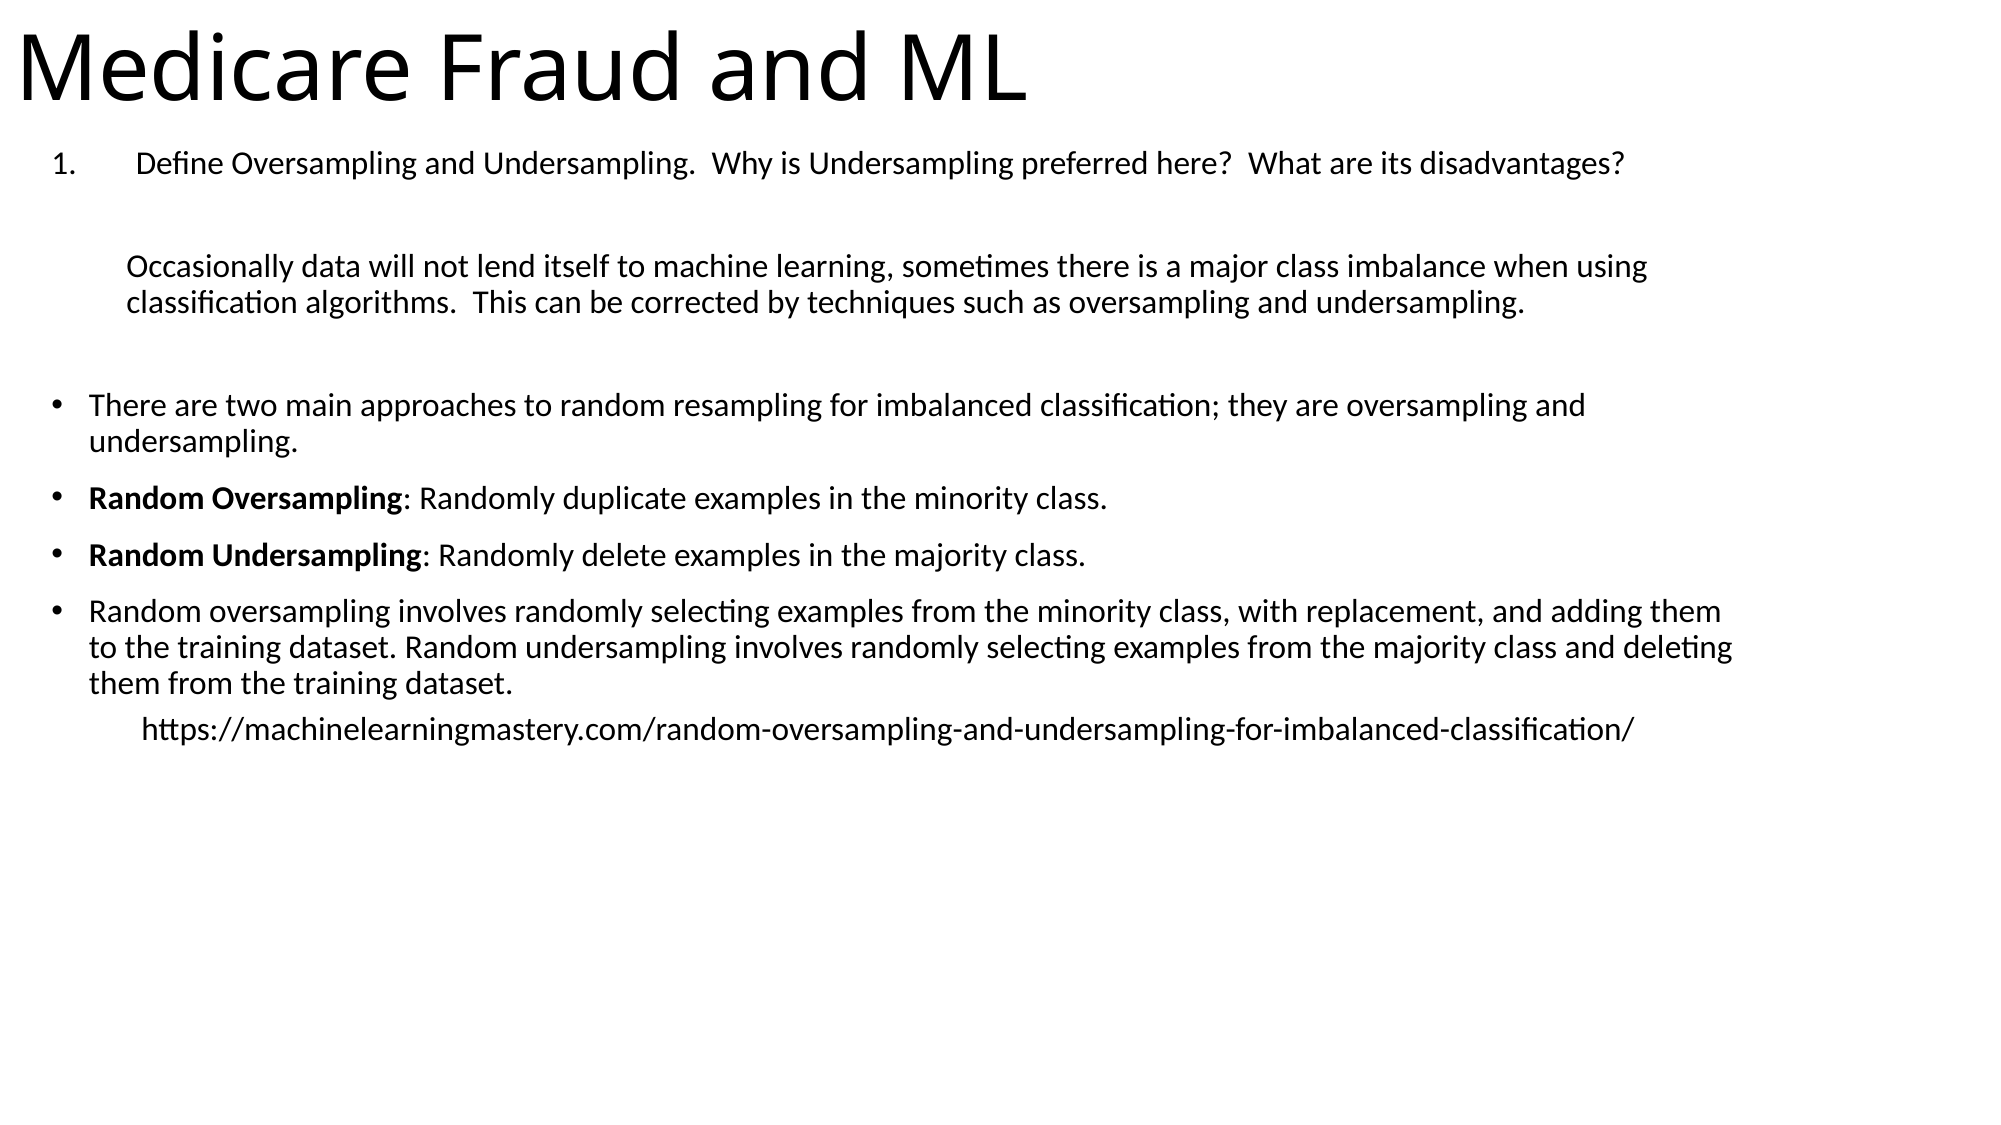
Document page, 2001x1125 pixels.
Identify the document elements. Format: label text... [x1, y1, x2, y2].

list Define Oversampling and Undersampling. Why is Undersampling preferred here? What are its disadvantages? Occasionally data will not lend itself to machine learning, sometimes there is a major class imbalance when using classification algorithms. This can be corrected by techniques such as oversampling and undersampling. There are two main approaches to random resampling for imbalanced classification; they are oversampling and undersampling. Random Oversampling: Randomly duplicate examples in the minority class. Random Undersampling: Randomly delete examples in the majority class. Random oversampling involves randomly selecting examples from the minority class, with replacement, and adding them to the training dataset. Random undersampling involves randomly selecting examples from the majority class and deleting them from the training dataset. https://machinelearningmastery.com/random-oversampling-and-undersampling-for-imbalanced-classification/ [36, 138, 1762, 1031]
title Medicare Fraud and ML [0, 0, 1725, 180]
